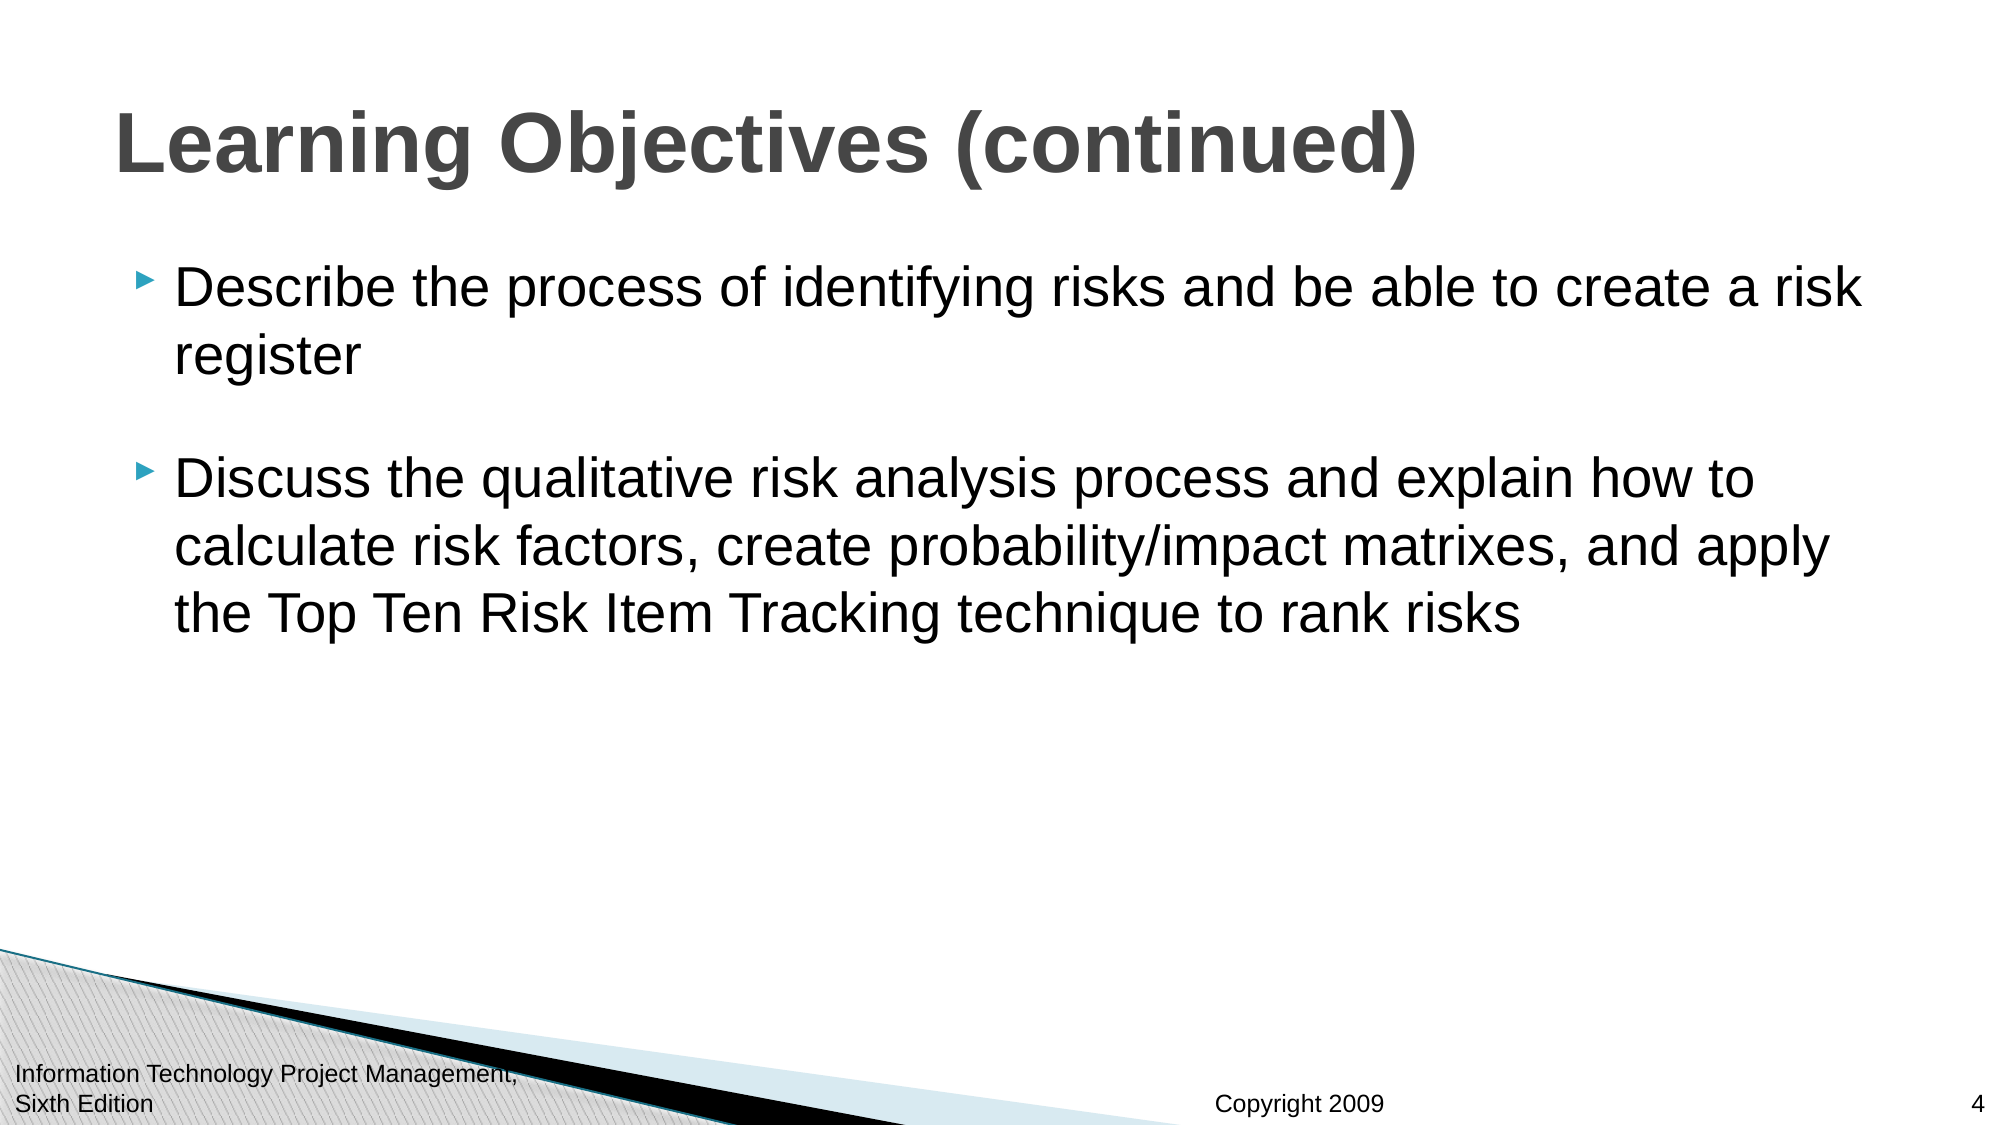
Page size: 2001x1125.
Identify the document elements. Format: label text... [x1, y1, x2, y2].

slide_number 4 [1878, 1065, 2000, 1125]
footer Information Technology Project Management, Sixth Edition [0, 1065, 567, 1125]
title Learning Objectives (continued) [99, 45, 1900, 233]
list Describe the process of identifying risks and be able to create a risk register Discuss the qualitative risk analysis process and explain how to calculate risk factors, create probability/impact matrixes, and apply the Top Ten Risk Item Tracking technique to rank risks [99, 242, 1901, 986]
